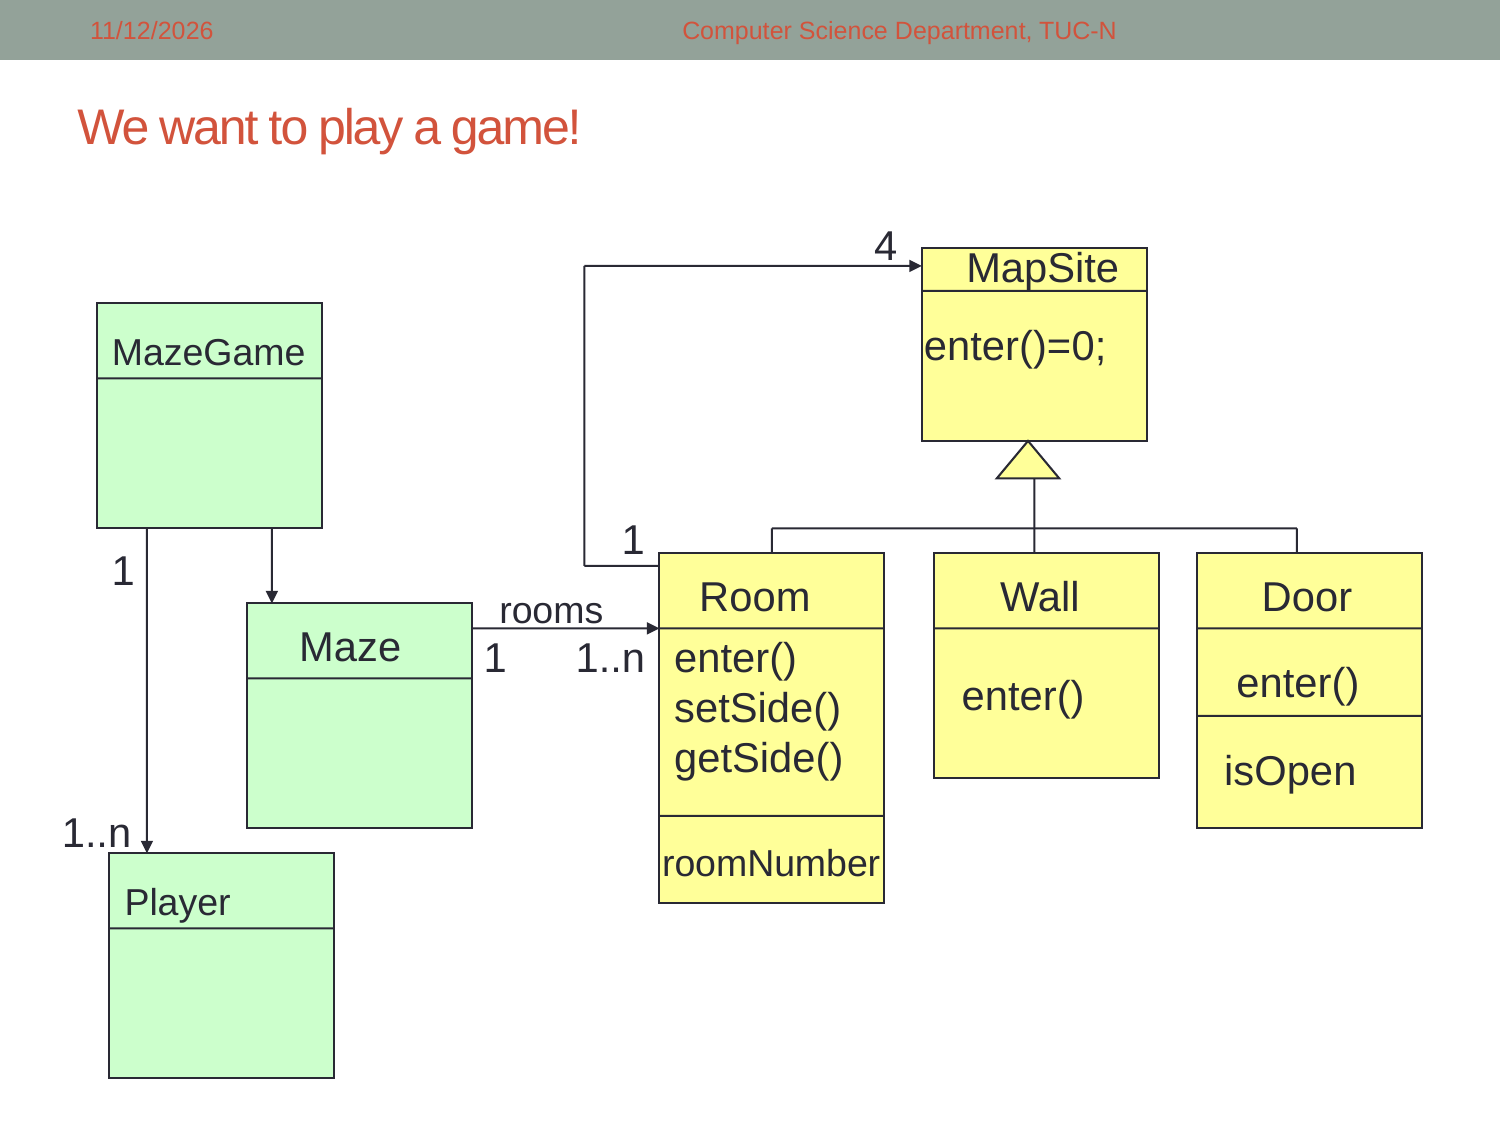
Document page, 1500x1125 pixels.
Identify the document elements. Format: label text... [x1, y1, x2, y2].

title We want to play a game! [62, 87, 1438, 163]
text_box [46, 210, 1423, 1079]
footer Computer Science Department, TUC-N [562, 3, 1238, 57]
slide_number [75, 3, 550, 57]
